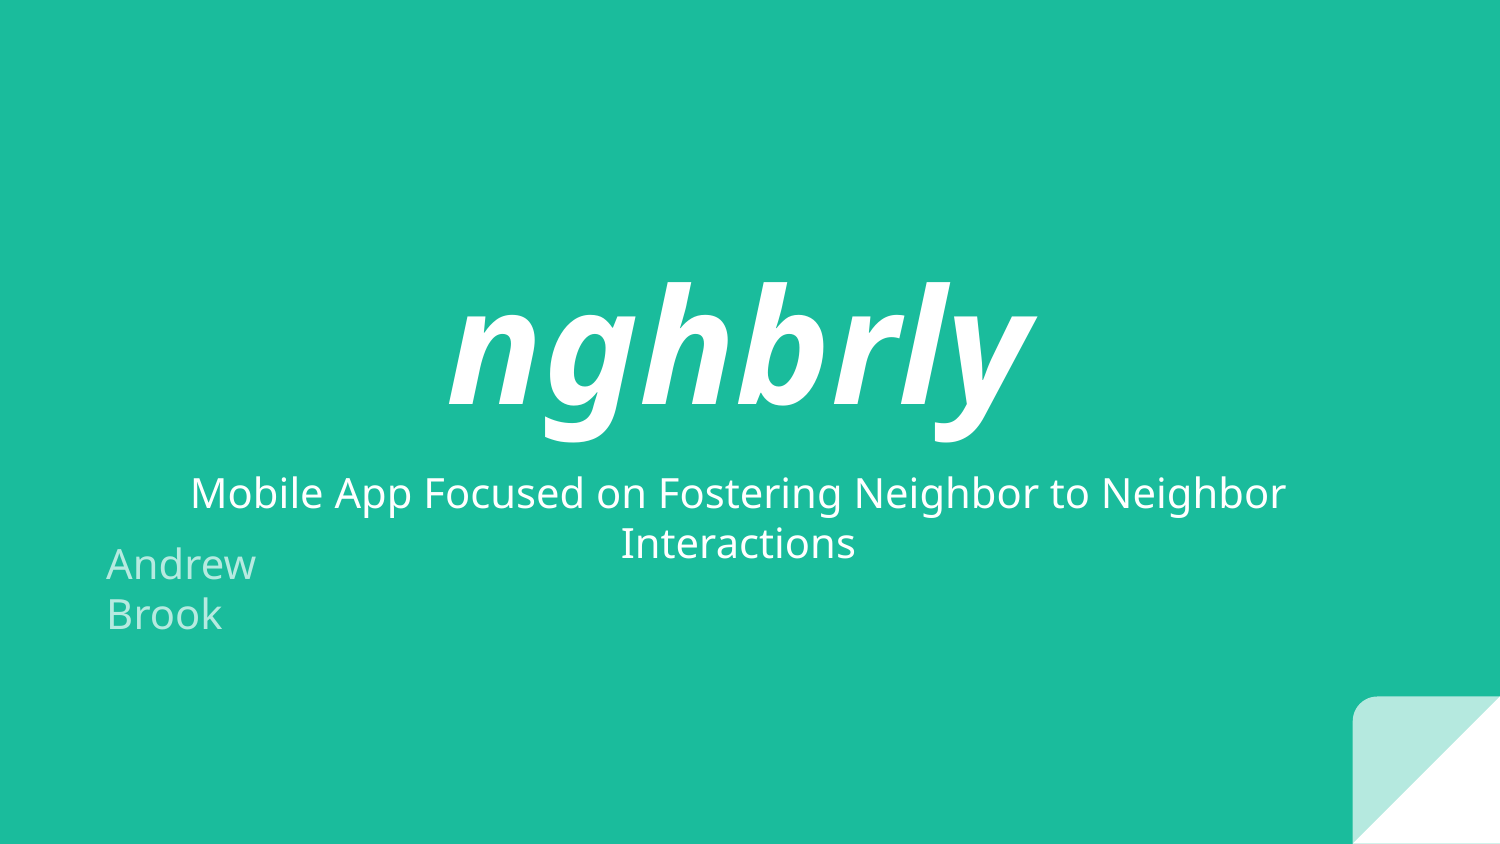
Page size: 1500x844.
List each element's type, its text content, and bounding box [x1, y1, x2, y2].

text_box Andrew Brook [91, 522, 388, 594]
subtitle Mobile App Focused on Fostering Neighbor to Neighbor Interactions [91, 451, 1386, 523]
title nghbrly [64, 298, 1413, 452]
